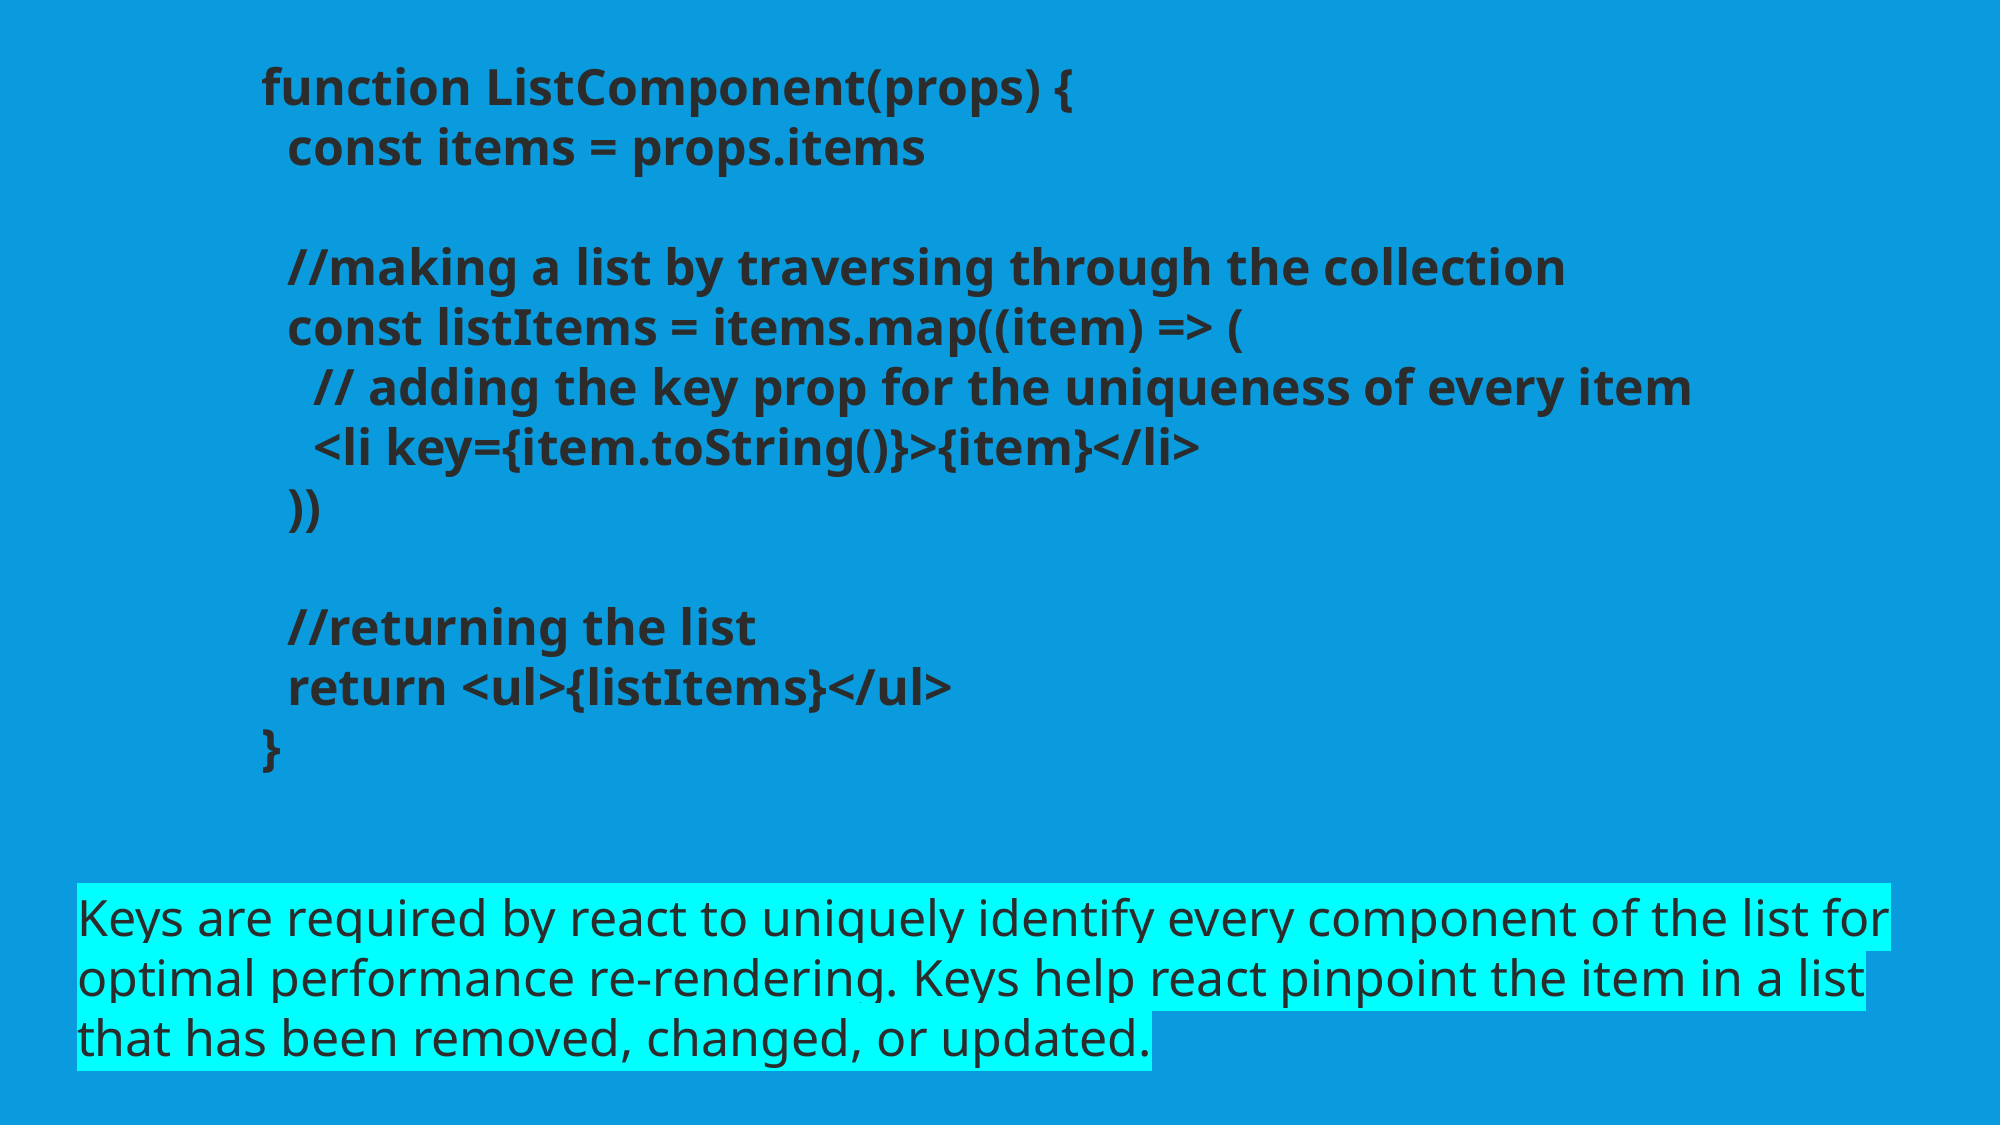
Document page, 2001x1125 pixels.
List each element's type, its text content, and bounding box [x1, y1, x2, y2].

text_box function ListComponent(props) { const items = props.items //making a list by traversing through the collection const listItems = items.map((item) => ( // adding the key prop for the uniqueness of every item <li key={item.toString()}>{item}</li> )) //returning the list return <ul>{listItems}</ul> } [246, 47, 1782, 783]
text_box Keys are required by react to uniquely identify every component of the list for optimal performance re-rendering. Keys help react pinpoint the item in a list that has been removed, changed, or updated. [62, 819, 1950, 1075]
